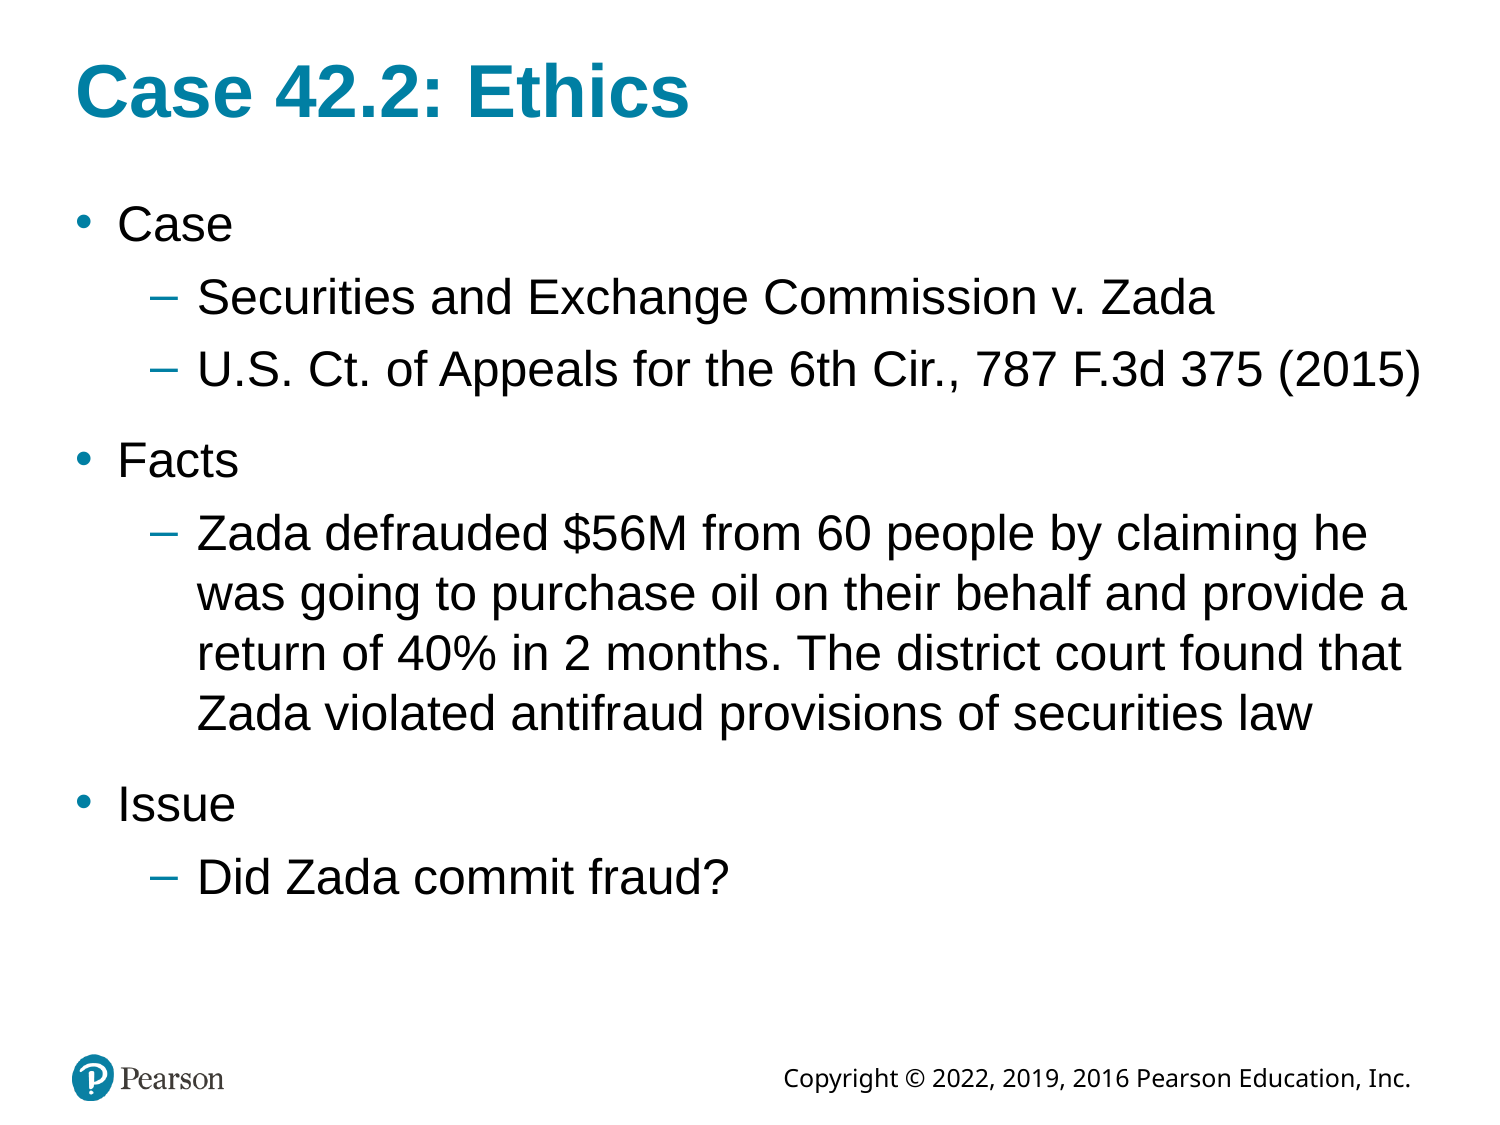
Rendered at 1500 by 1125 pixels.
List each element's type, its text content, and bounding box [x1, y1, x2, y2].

list Case Securities and Exchange Commission v. Zada U.S. Ct. of Appeals for the 6th Cir., 787 F.3d 375 (2015) Facts Zada defrauded $56M from 60 people by claiming he was going to purchase oil on their behalf and provide a return of 40% in 2 months. The district court found that Zada violated antifraud provisions of securities law Issue Did Zada commit fraud? [75, 191, 1425, 925]
picture [81, 1064, 107, 1089]
picture [99, 1054, 224, 1101]
picture [72, 1054, 89, 1072]
title Case 42.2: Ethics [75, 30, 1425, 146]
picture [72, 1087, 83, 1101]
